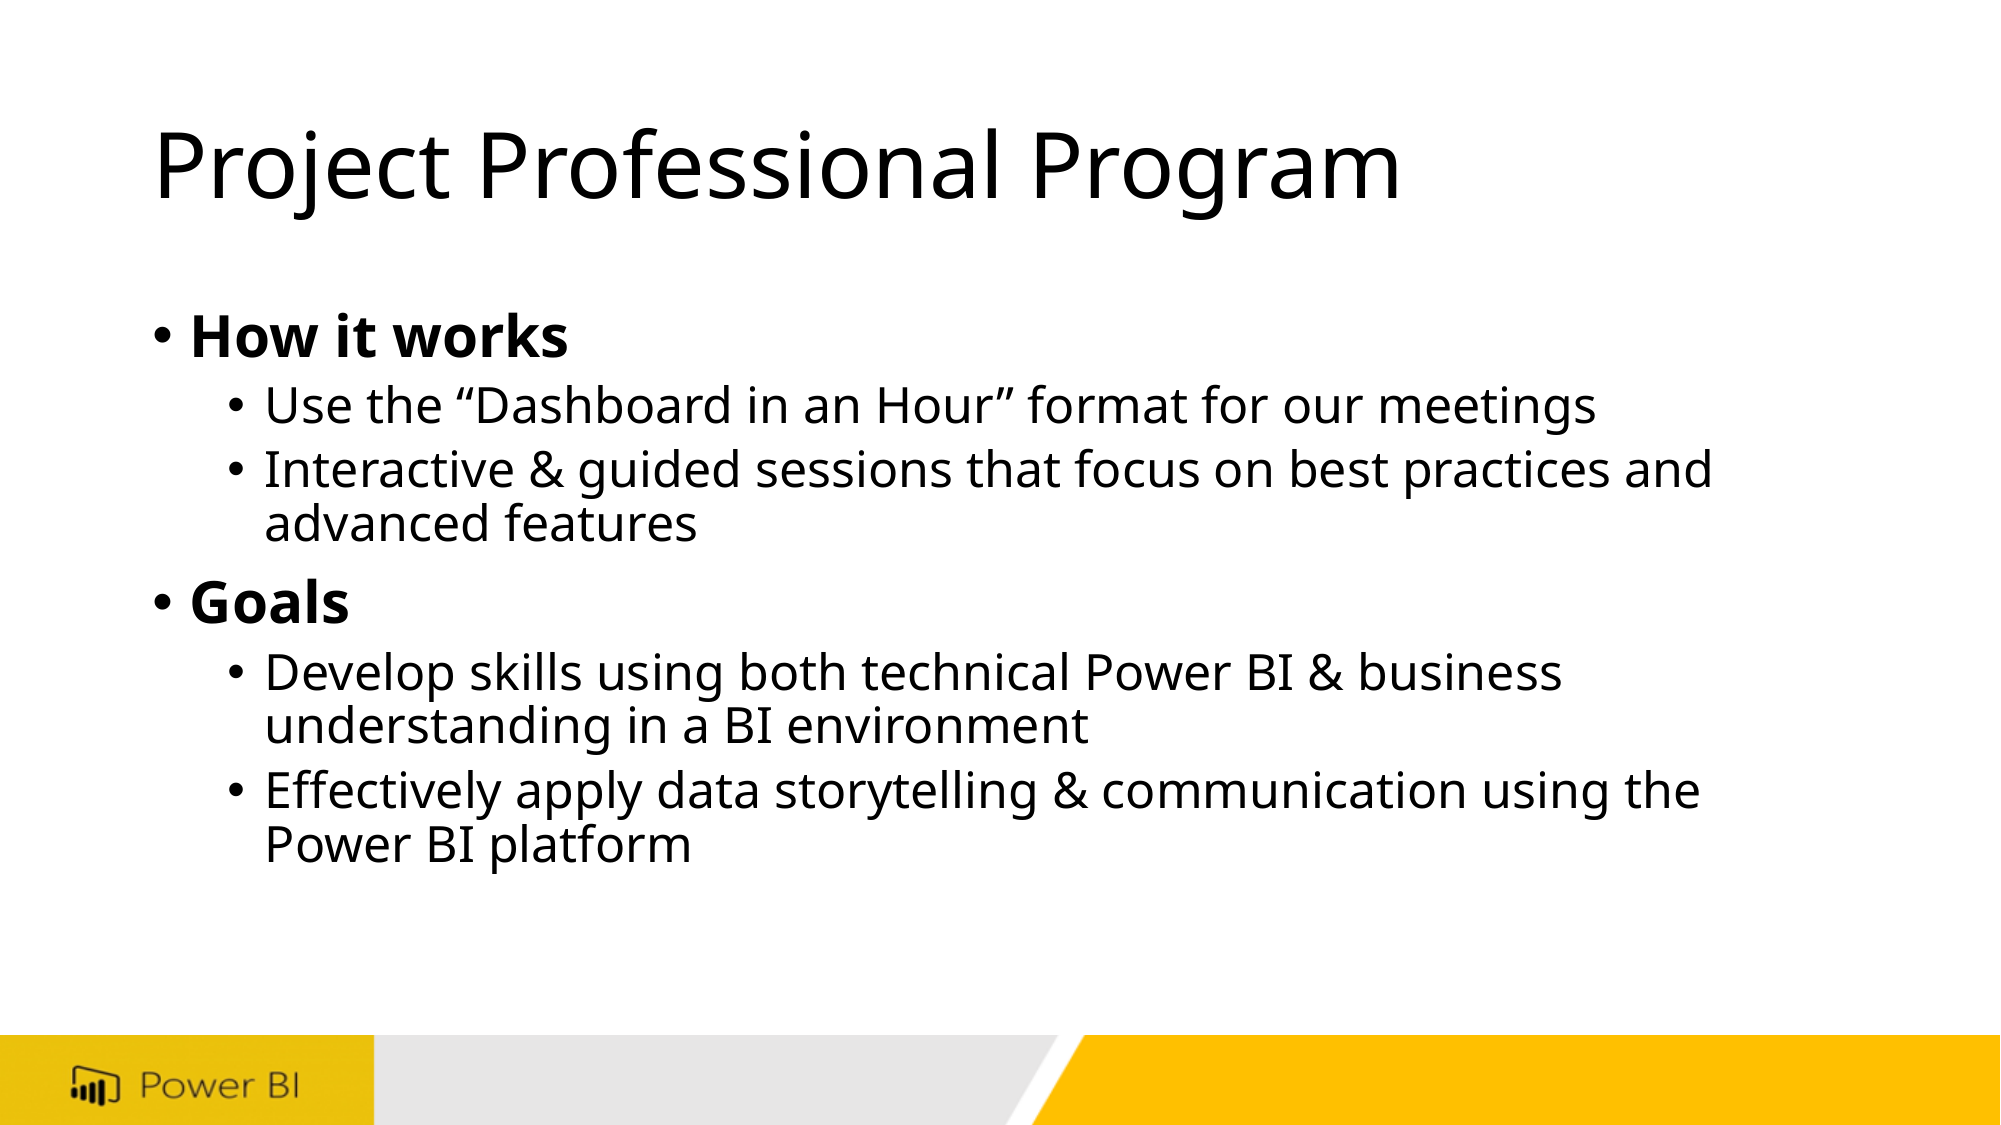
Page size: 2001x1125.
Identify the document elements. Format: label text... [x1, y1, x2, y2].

list How it works Use the “Dashboard in an Hour” format for our meetings Interactive & guided sessions that focus on best practices and advanced features Goals Develop skills using both technical Power BI & business understanding in a BI environment Effectively apply data storytelling & communication using the Power BI platform [137, 299, 1863, 1014]
title Project Professional Program [137, 59, 1863, 278]
picture [0, 1035, 2000, 1125]
